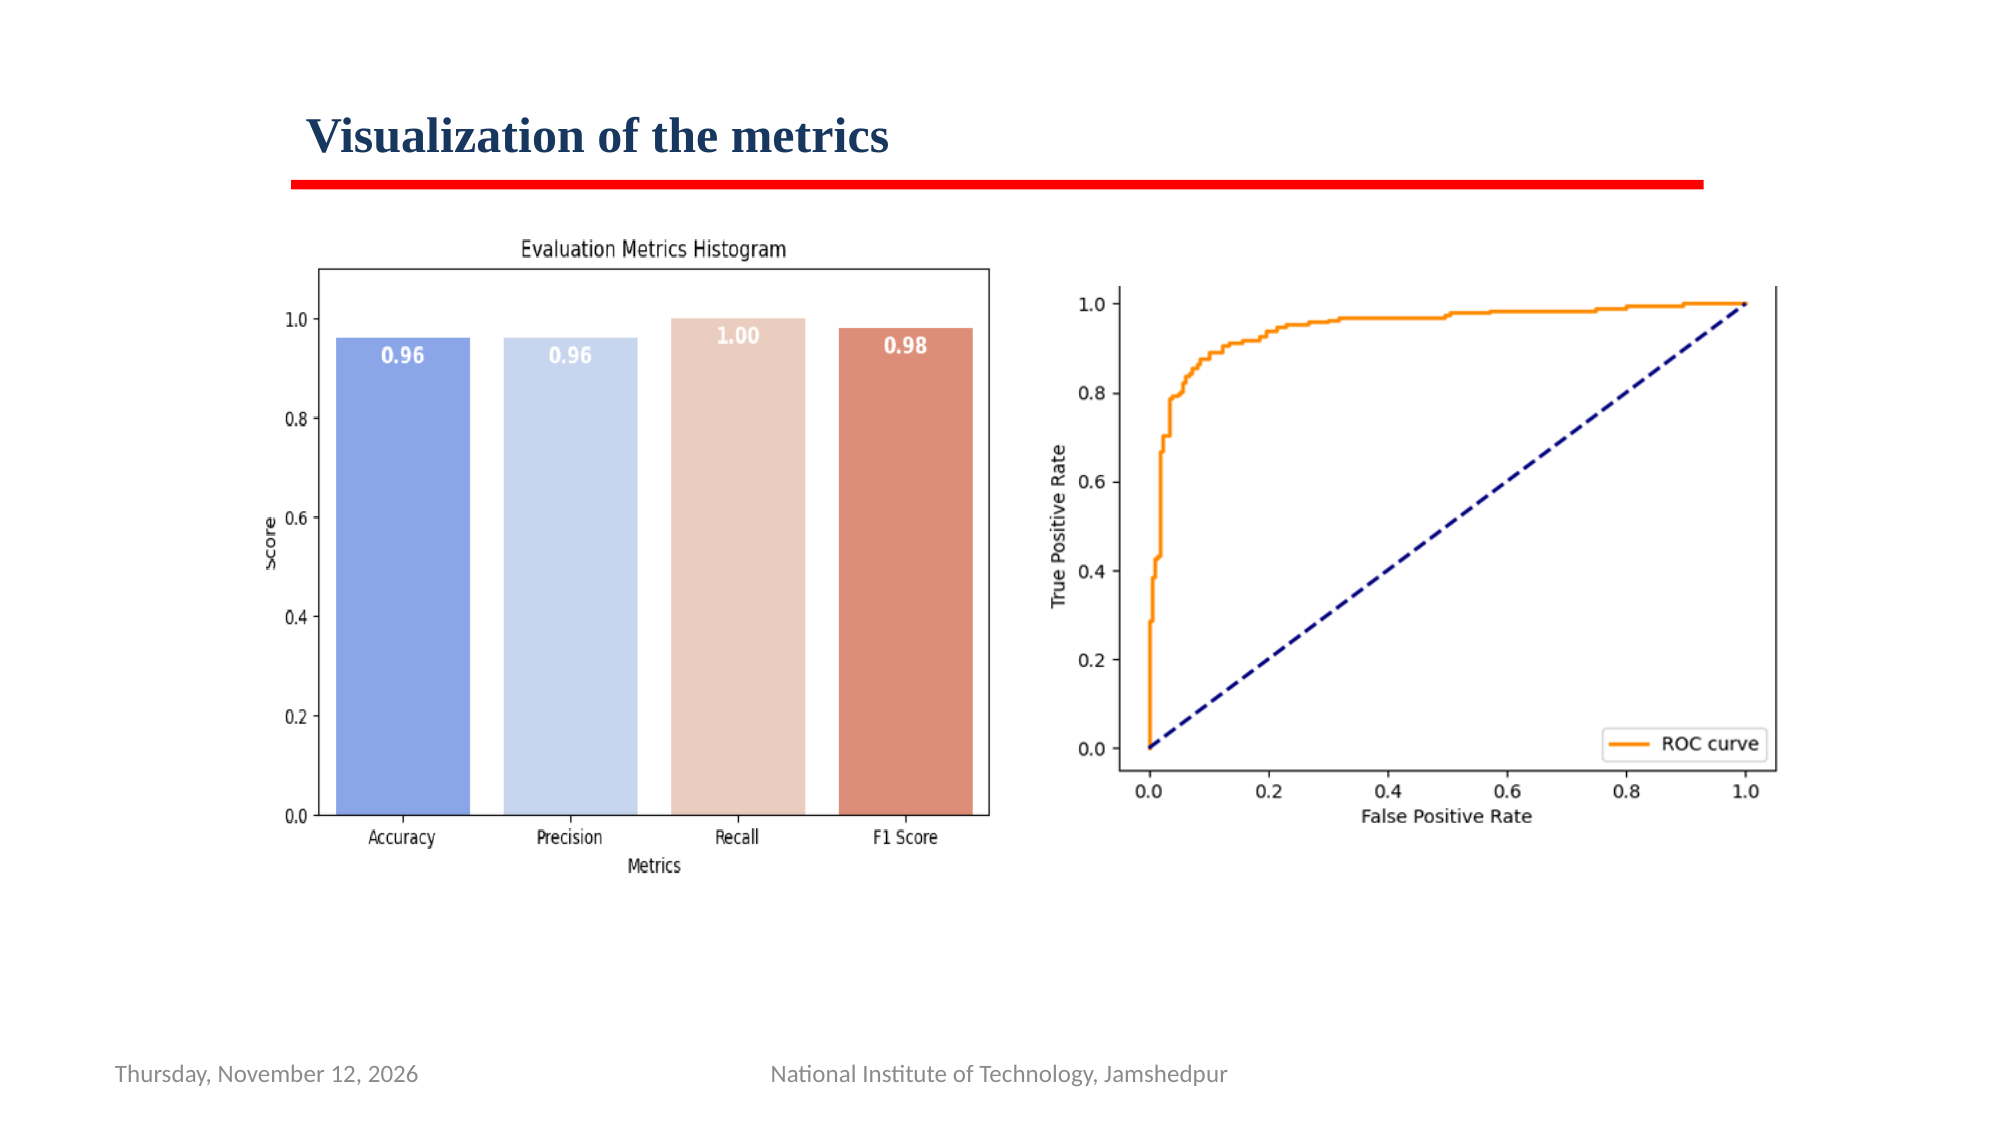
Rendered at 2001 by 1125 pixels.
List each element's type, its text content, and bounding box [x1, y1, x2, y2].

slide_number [99, 1042, 567, 1103]
picture [1030, 285, 1790, 840]
footer National Institute of Technology, Jamshedpur [683, 1042, 1317, 1103]
picture [266, 231, 1001, 881]
text_box Visualization of the metrics [291, 94, 1098, 170]
